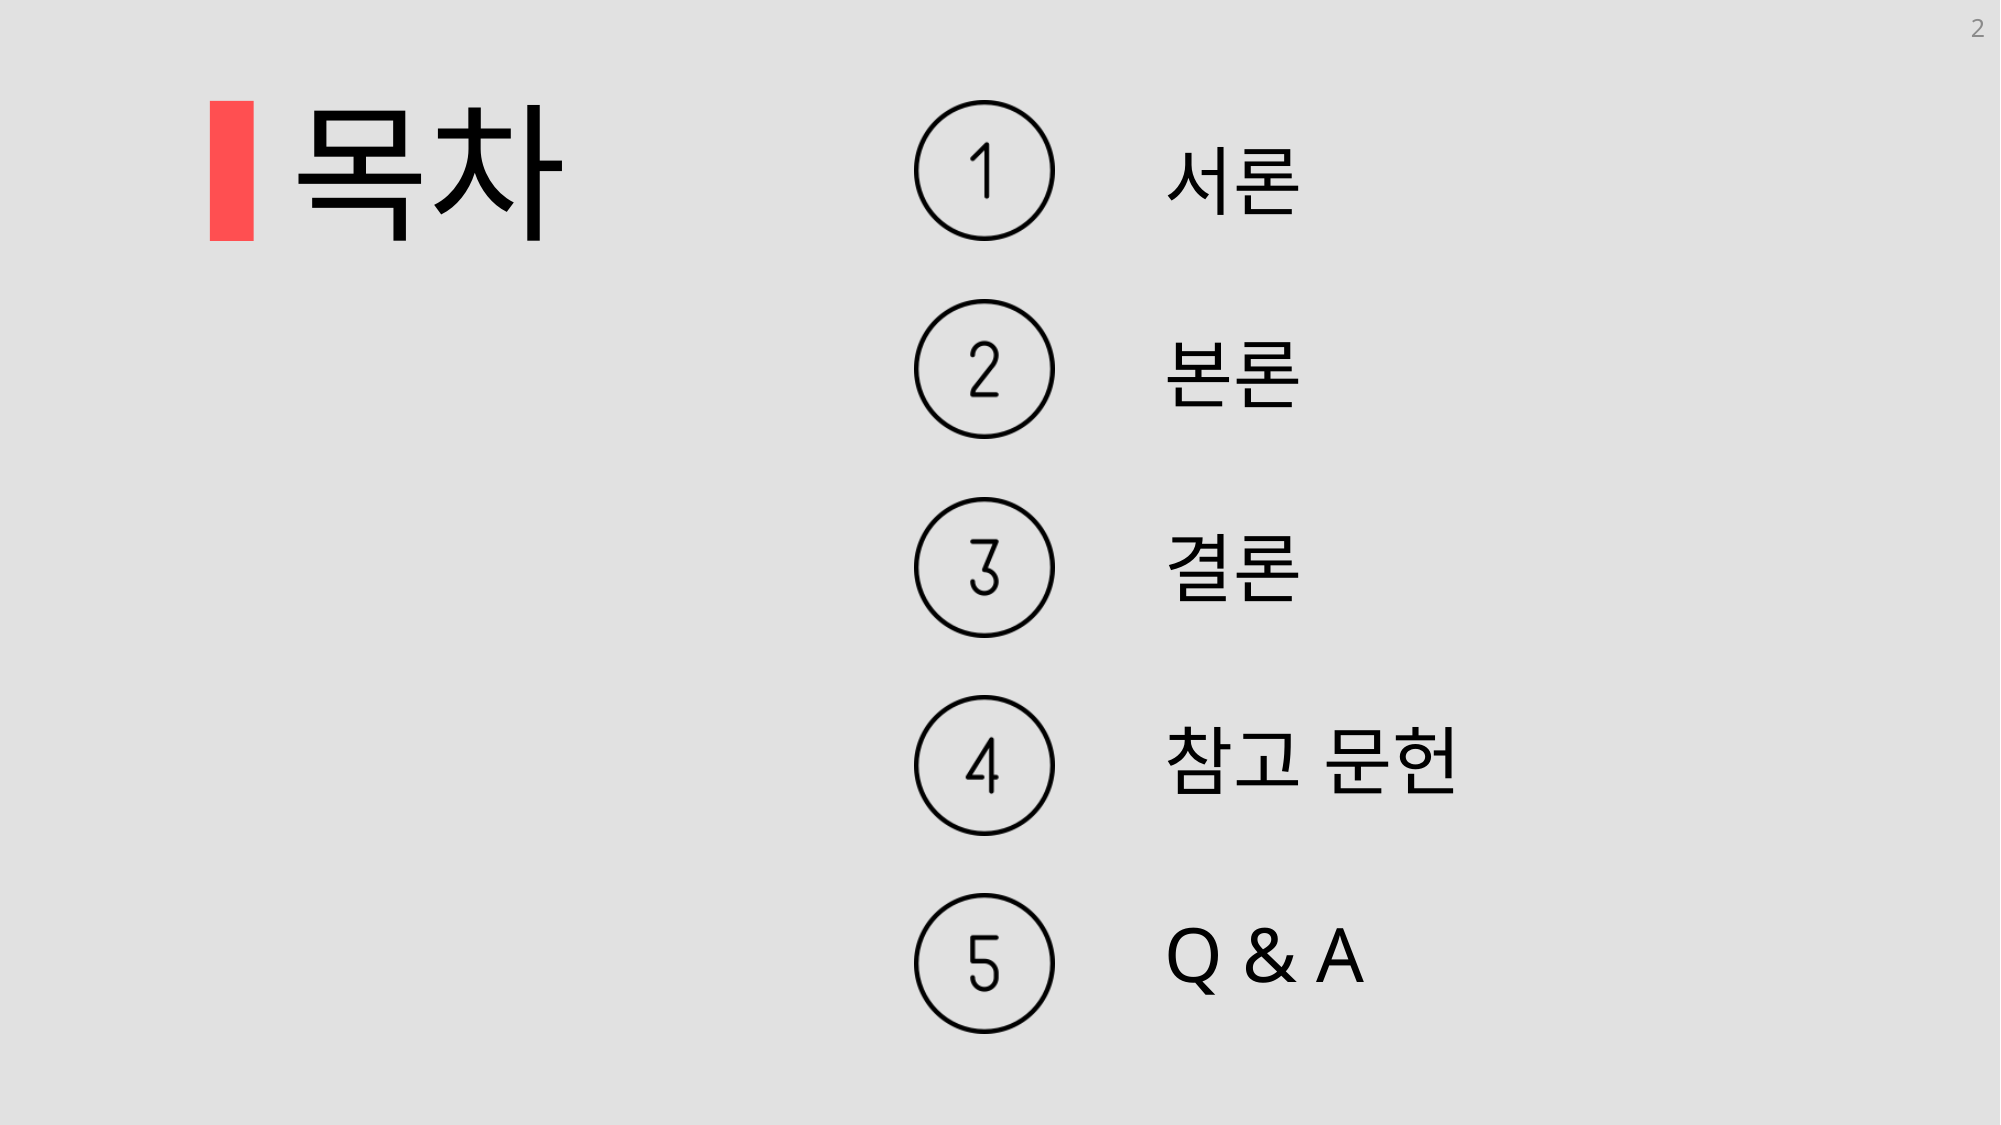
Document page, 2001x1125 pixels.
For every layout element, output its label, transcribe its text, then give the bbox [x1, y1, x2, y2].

slide_number 2 [1550, 0, 2000, 60]
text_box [914, 100, 1445, 241]
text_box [914, 695, 1554, 836]
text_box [914, 893, 1906, 1034]
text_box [914, 497, 1419, 638]
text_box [209, 72, 618, 270]
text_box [914, 299, 1445, 439]
